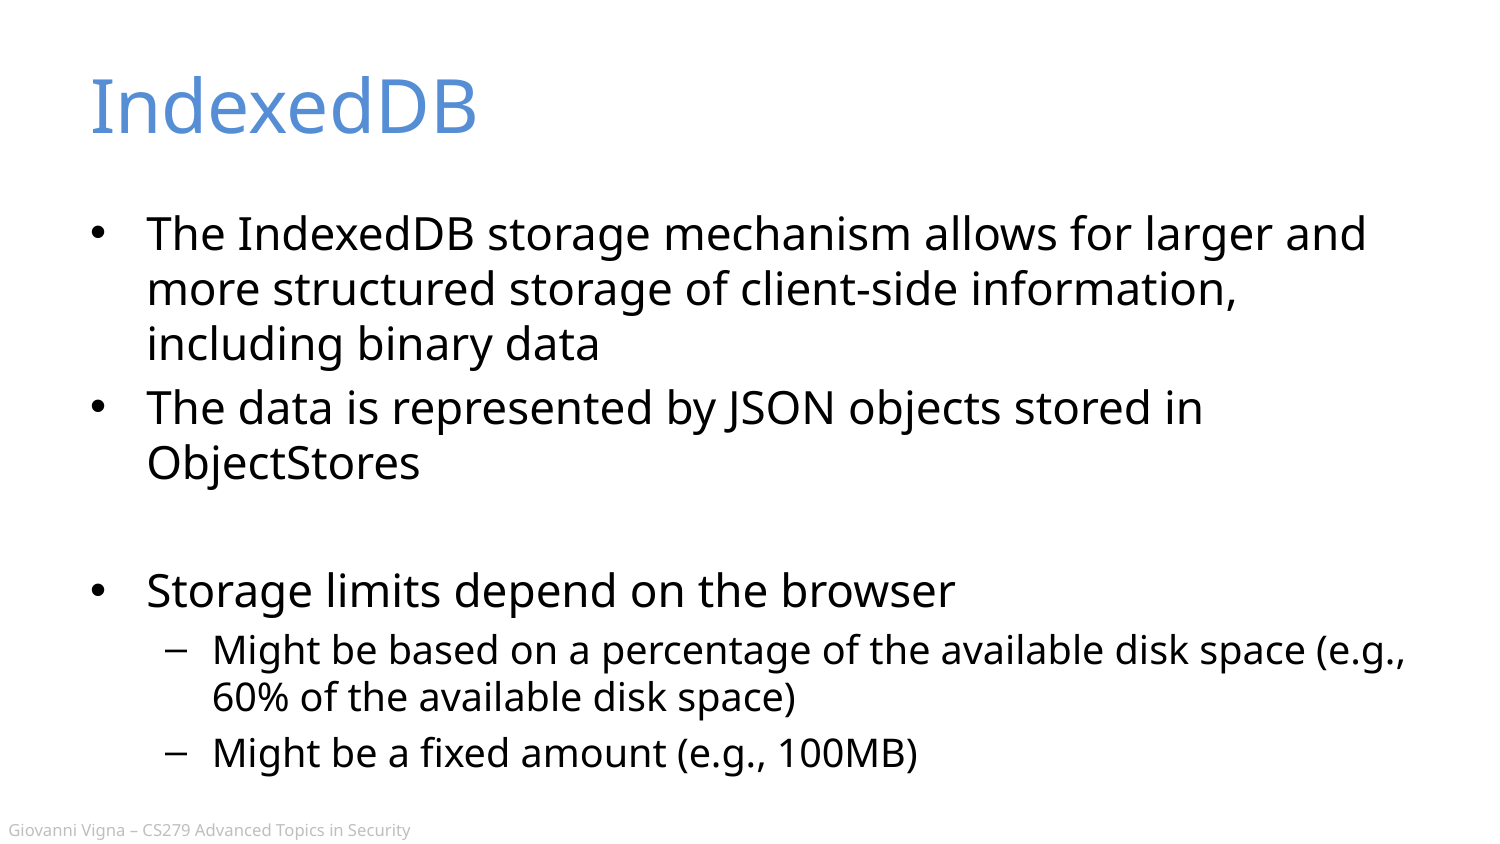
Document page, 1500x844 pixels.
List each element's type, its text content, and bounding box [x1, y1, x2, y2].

title IndexedDB [75, 33, 1425, 175]
list The IndexedDB storage mechanism allows for larger and more structured storage of client-side information, including binary data The data is represented by JSON objects stored in ObjectStores Storage limits depend on the browser Might be based on a percentage of the available disk space (e.g., 60% of the available disk space) Might be a fixed amount (e.g., 100MB) [75, 196, 1425, 813]
